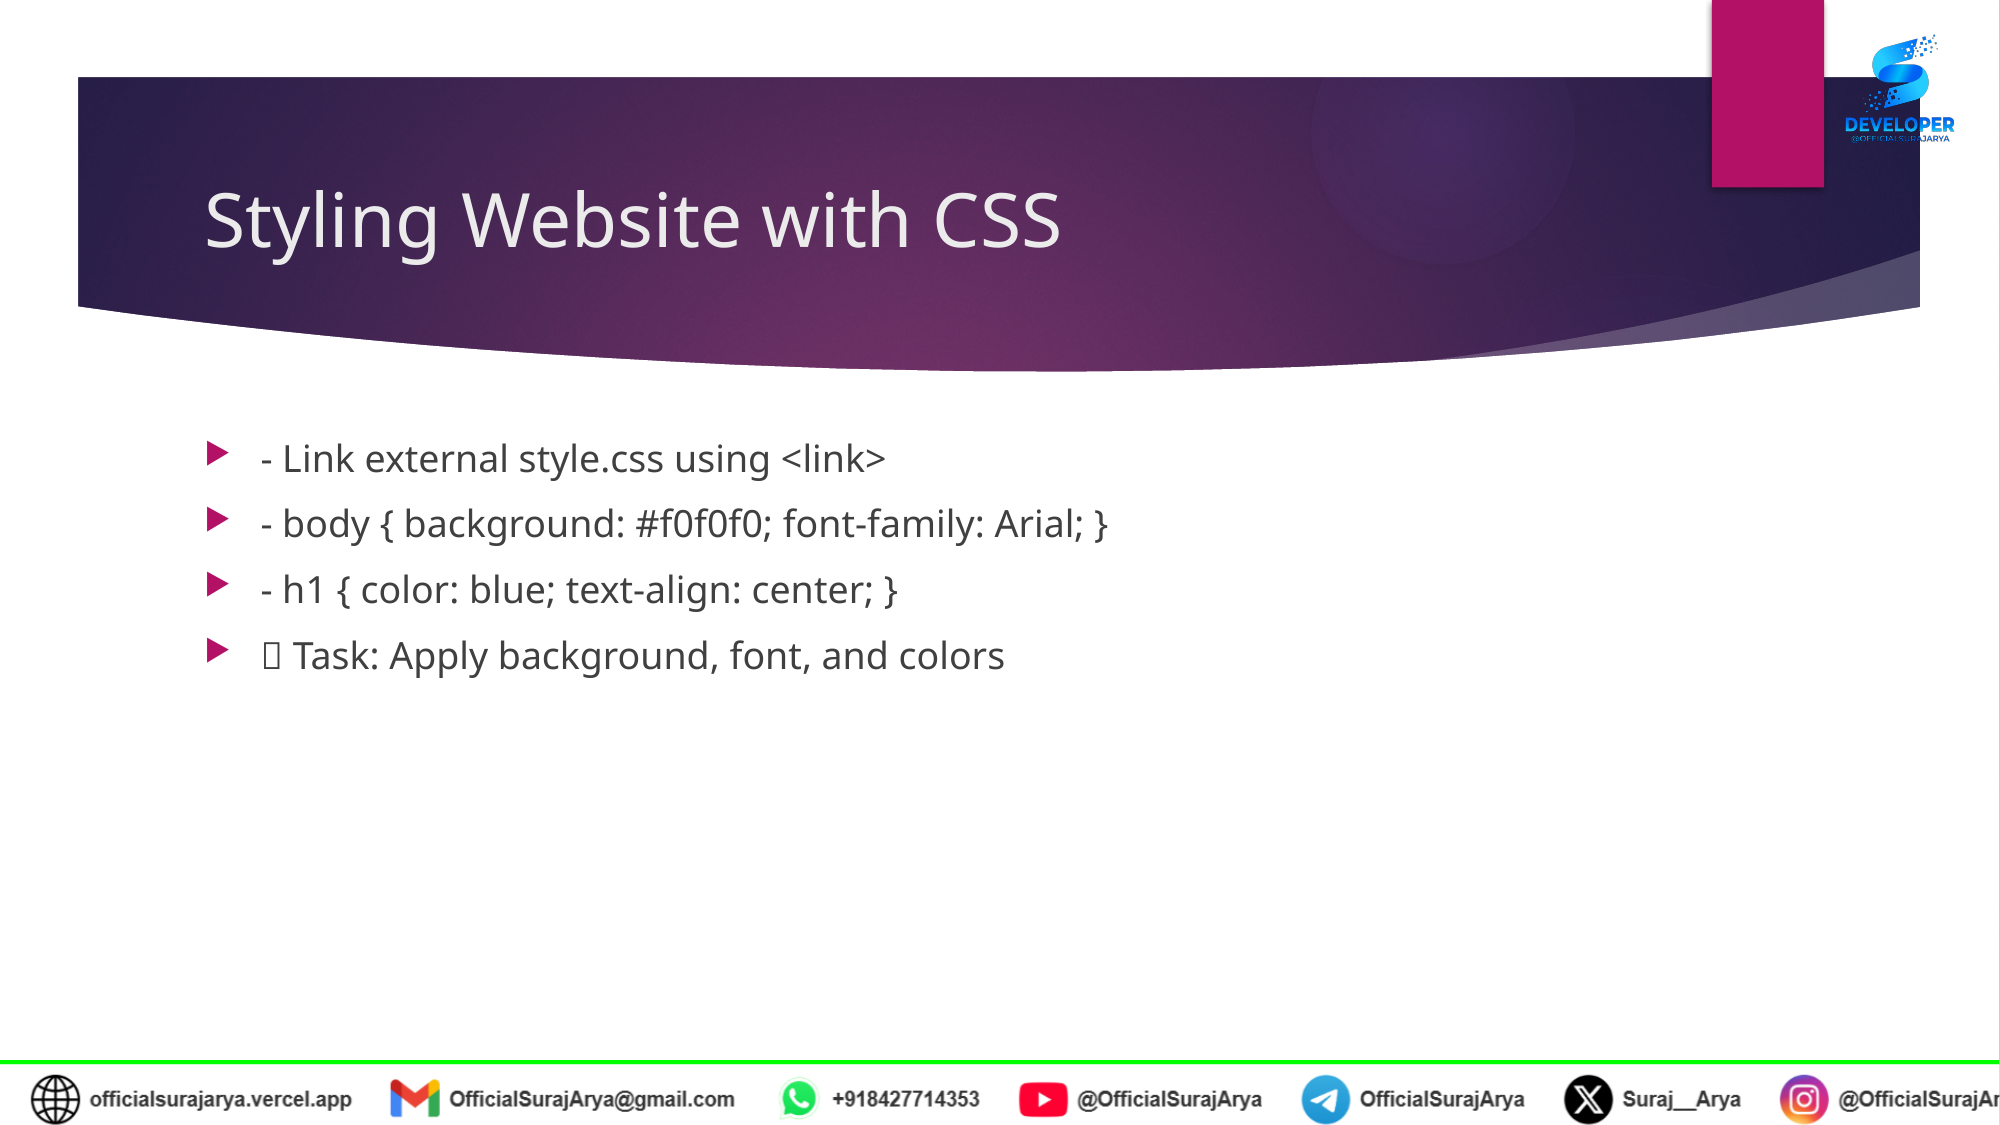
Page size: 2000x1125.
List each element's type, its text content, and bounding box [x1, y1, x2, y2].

title Styling Website with CSS [189, 159, 1627, 276]
picture [0, 1060, 2000, 1125]
picture [1826, 16, 1974, 164]
list - Link external style.css using <link> - body { background: #f0f0f0; font-family: Arial; } - h1 { color: blue; text-align: center; } ✅ Task: Apply background, font, and colors [189, 427, 1637, 988]
